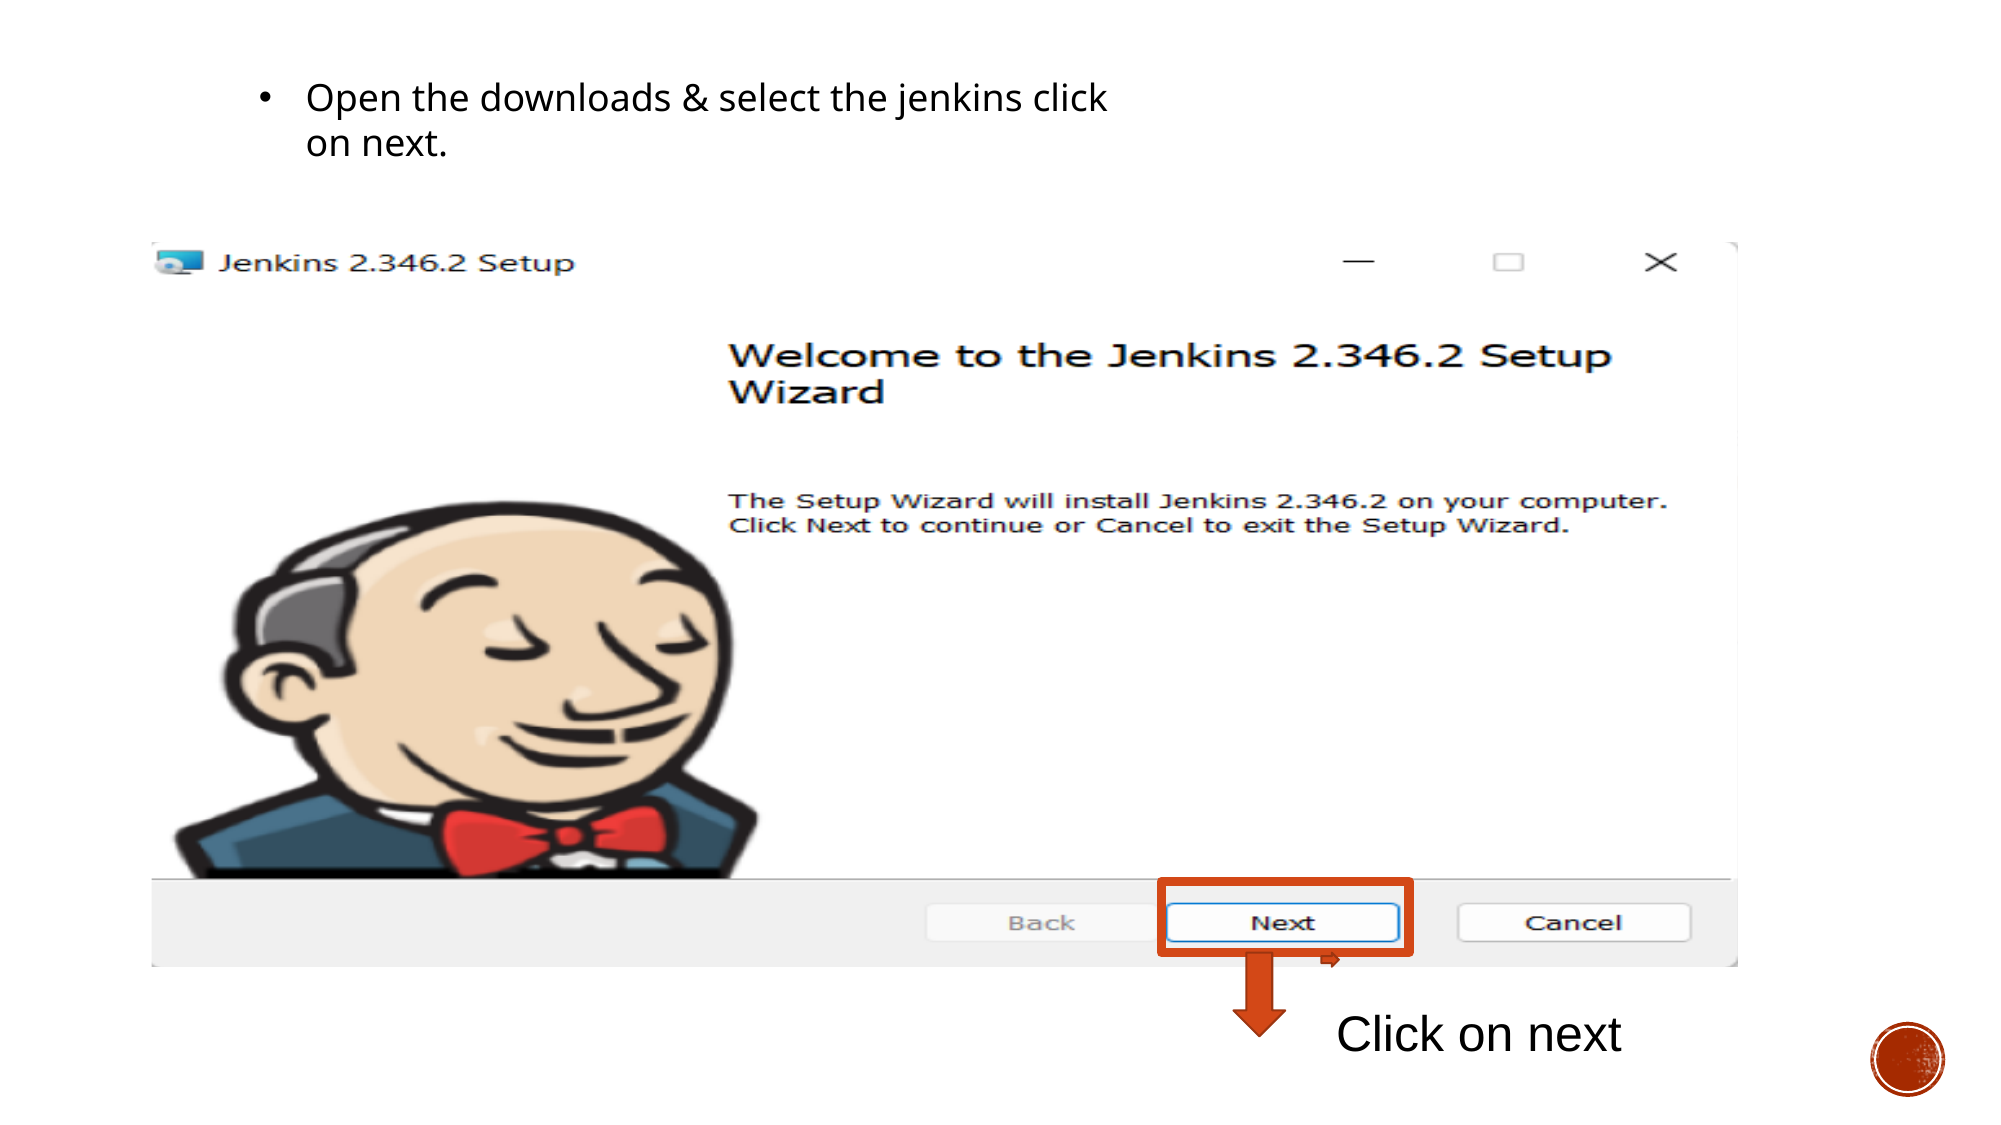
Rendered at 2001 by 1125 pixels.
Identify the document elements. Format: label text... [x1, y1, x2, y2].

text_box [1232, 968, 1287, 1038]
text_box Click on next [1321, 994, 1681, 1069]
text_box Open the downloads & select the jenkins click on next. [243, 66, 1149, 172]
picture [151, 242, 1737, 966]
